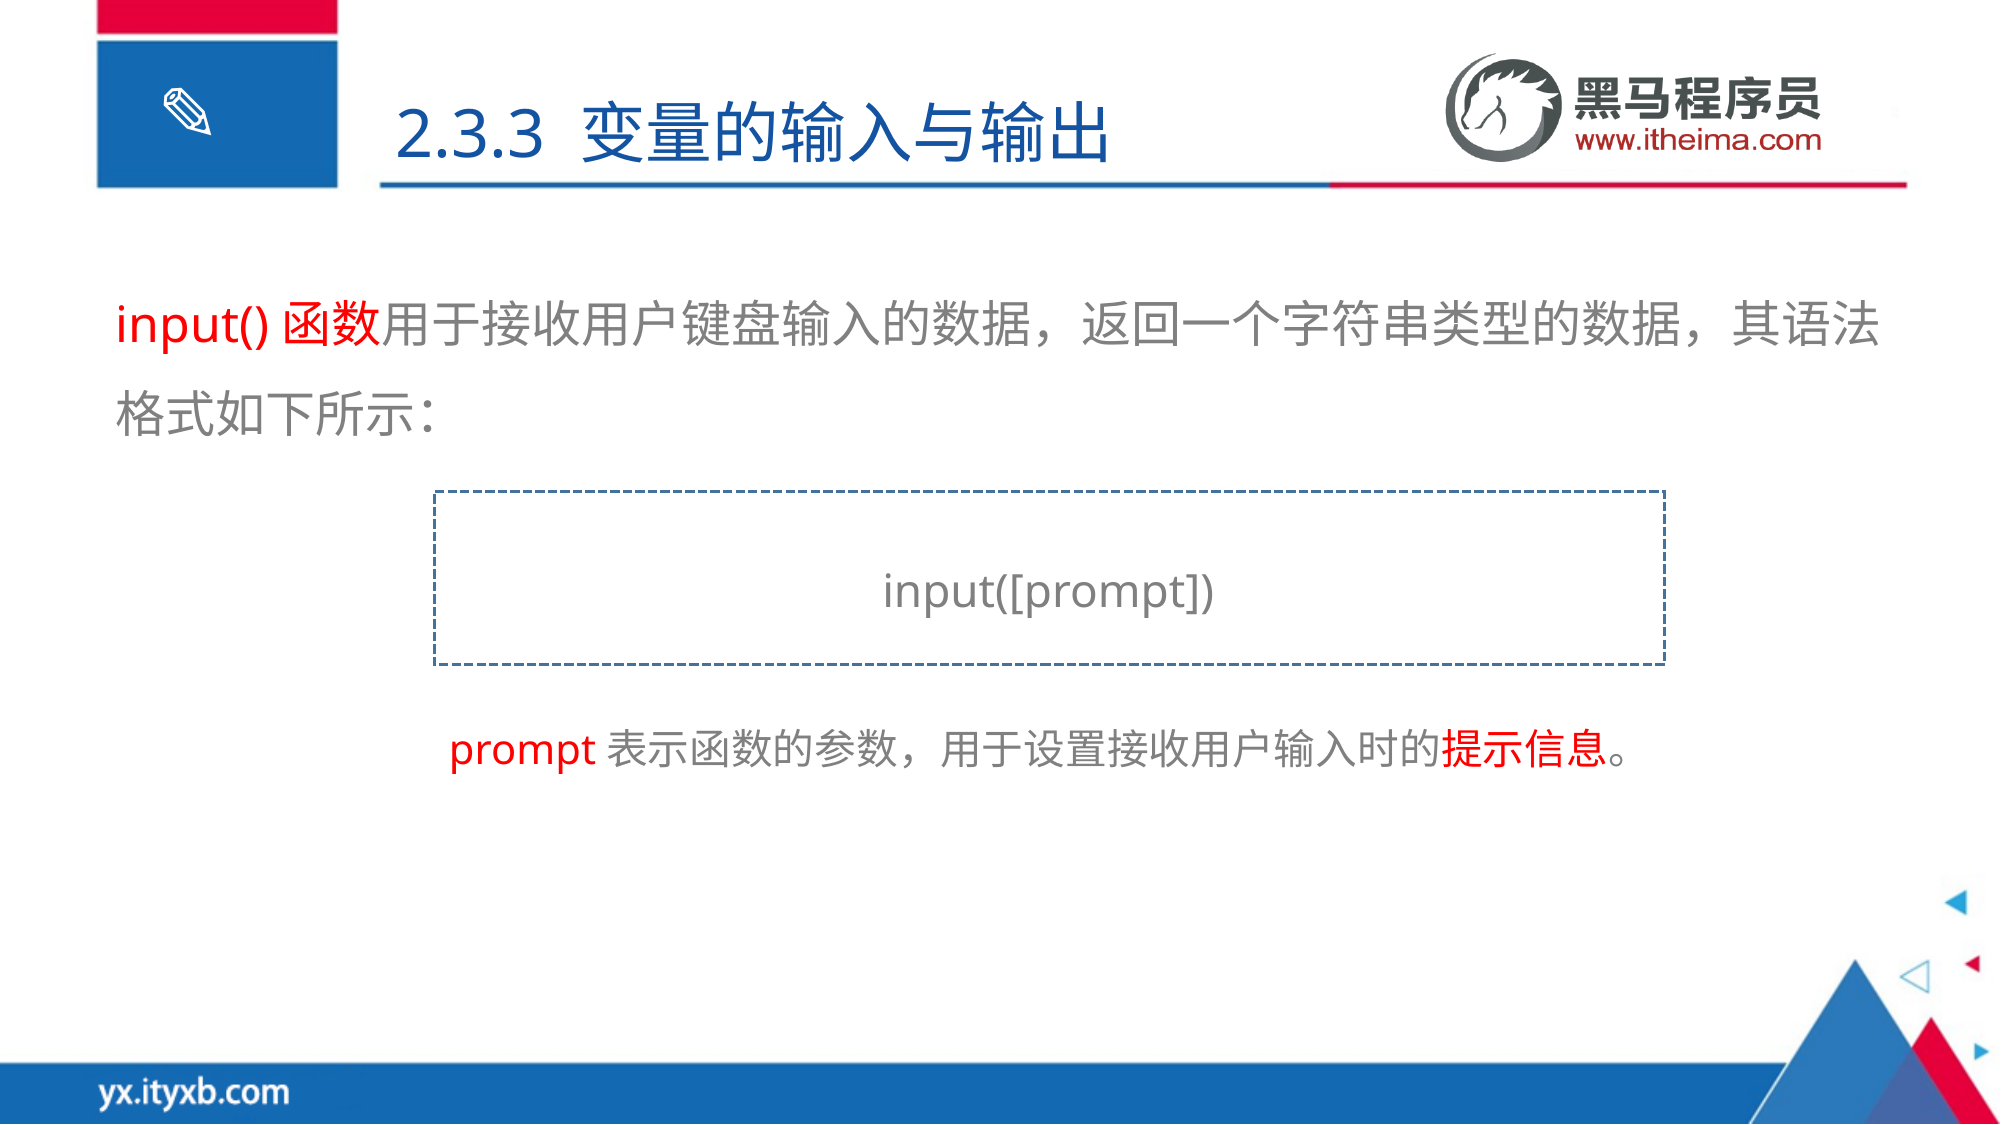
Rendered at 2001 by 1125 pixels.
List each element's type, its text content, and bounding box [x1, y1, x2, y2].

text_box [434, 491, 1665, 665]
picture [0, 0, 2000, 1124]
title 2.3.3 变量的输入与输出 [380, 34, 1522, 238]
text_box input()函数用于接收用户键盘输入的数据，返回一个字符串类型的数据，其语法格式如下所示： [100, 255, 1914, 451]
text_box prompt表示函数的参数，用于设置接收用户输入时的提示信息。 [434, 690, 1665, 781]
